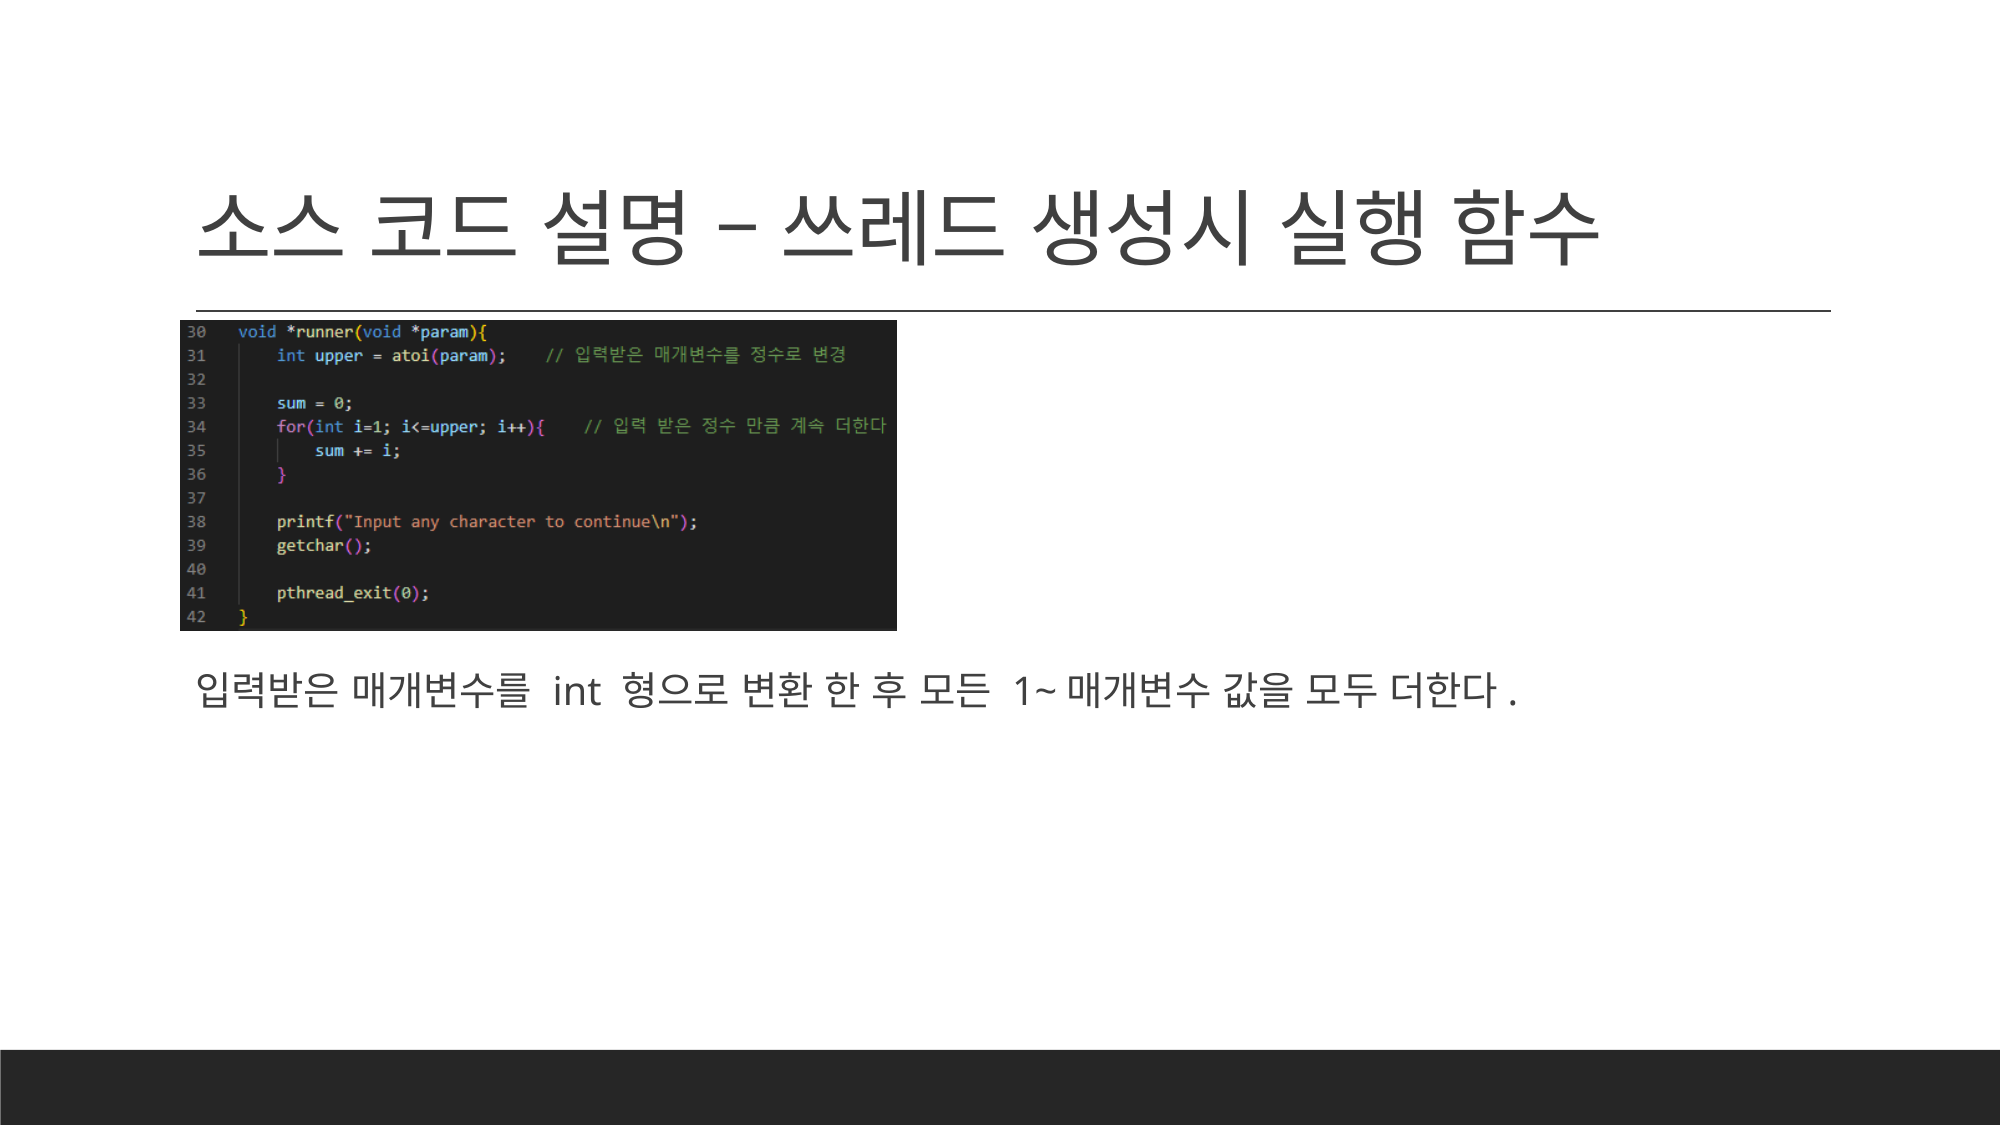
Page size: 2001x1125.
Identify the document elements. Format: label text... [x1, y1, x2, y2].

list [179, 320, 897, 631]
list 입력받은 매개변수를 int 형으로 변환 한 후 모든 1~매개변수 값을 모두 더한다. [180, 653, 1830, 963]
title 소스 코드 설명 – 쓰레드 생성시 실행 함수 [180, 47, 1830, 285]
